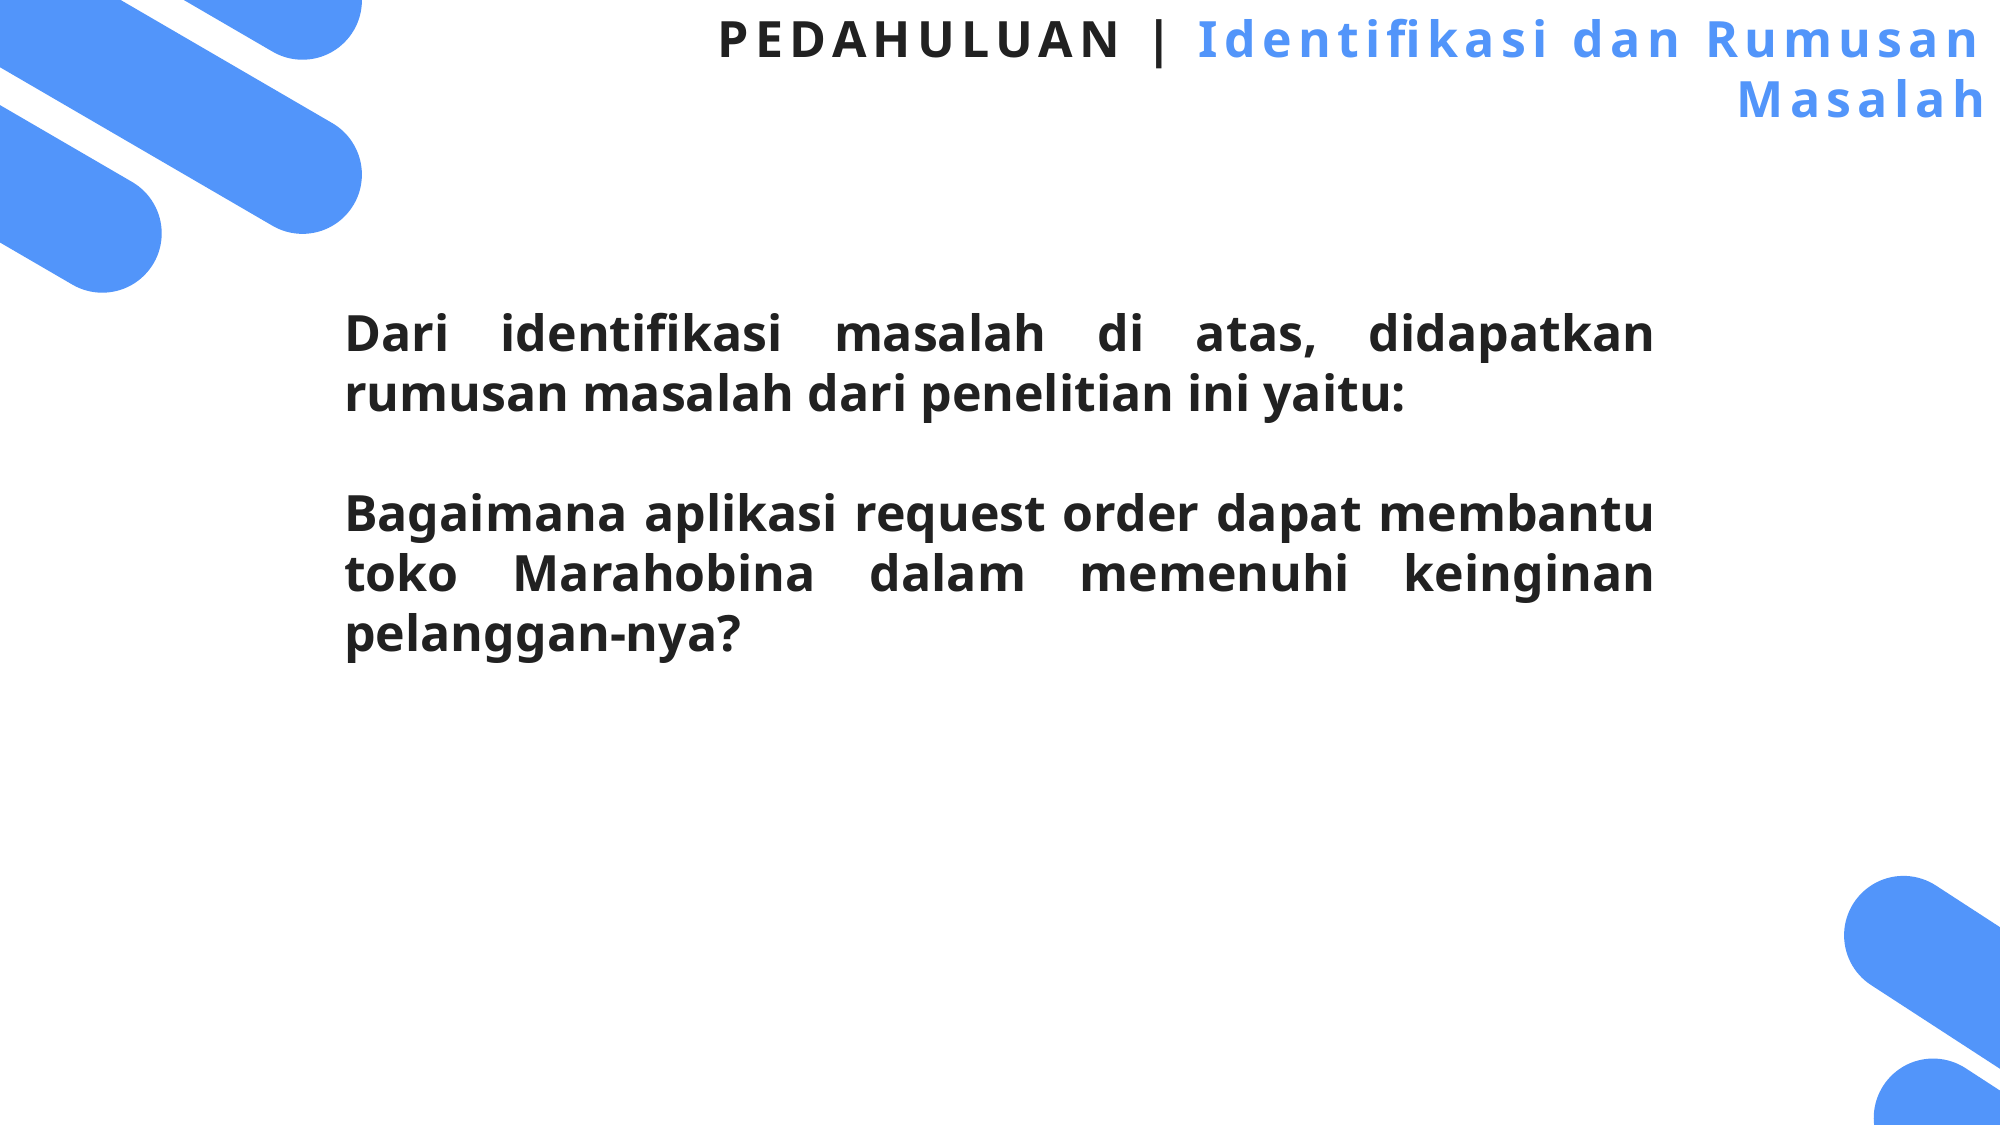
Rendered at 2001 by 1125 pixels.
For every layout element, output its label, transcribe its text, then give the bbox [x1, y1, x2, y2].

text_box [0, 103, 163, 294]
text_box [1843, 874, 2000, 1071]
text_box [1872, 1057, 2000, 1125]
text_box Bagaimana aplikasi request order dapat membantu toko Marahobina dalam memenuhi keinginan pelanggan-nya? [329, 474, 1671, 669]
text_box [0, 0, 363, 235]
text_box PEDAHULUAN | Identifikasi dan Rumusan Masalah [562, 0, 2000, 135]
text_box Dari identifikasi masalah di atas, didapatkan rumusan masalah dari penelitian ini yaitu: [329, 294, 1671, 429]
text_box [181, 0, 363, 61]
